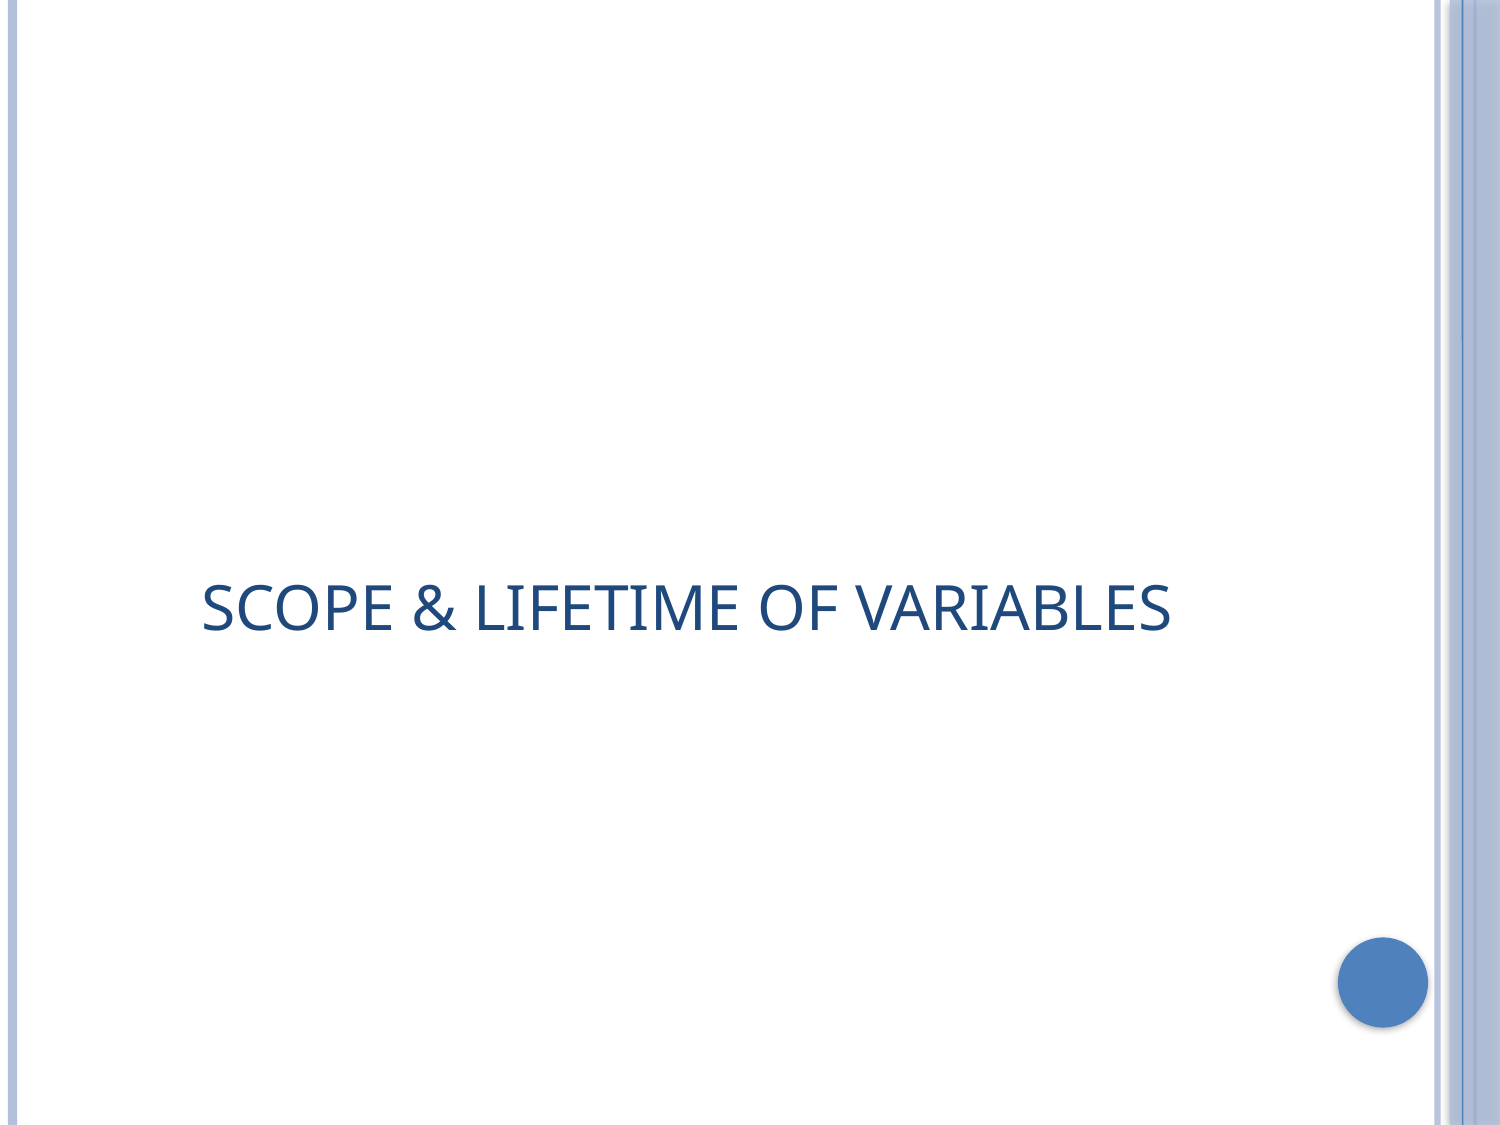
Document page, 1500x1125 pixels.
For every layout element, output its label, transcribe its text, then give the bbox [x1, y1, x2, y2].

title Scope & Lifetime of Variables [75, 462, 1300, 650]
